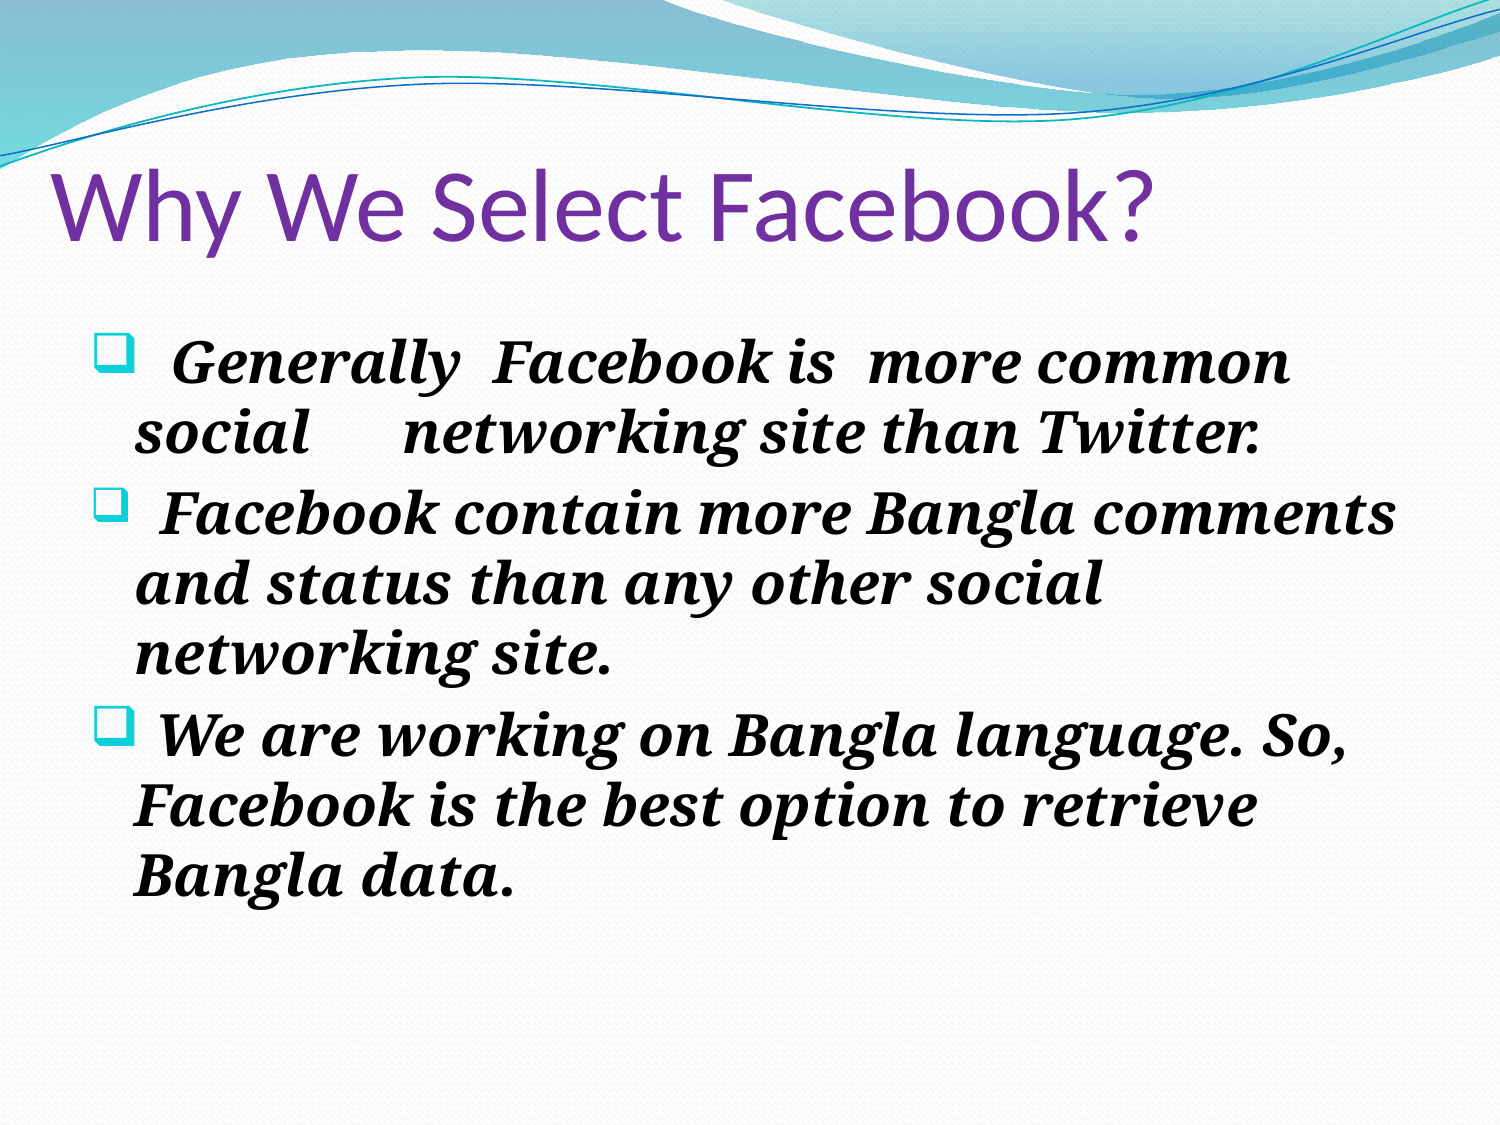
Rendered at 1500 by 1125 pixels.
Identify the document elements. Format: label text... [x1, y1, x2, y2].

title Why We Select Facebook? [50, 87, 1425, 263]
list Generally Facebook is more common social networking site than Twitter. Facebook contain more Bangla comments and status than any other social networking site. We are working on Bangla language. So, Facebook is the best option to retrieve Bangla data. [75, 317, 1425, 1038]
